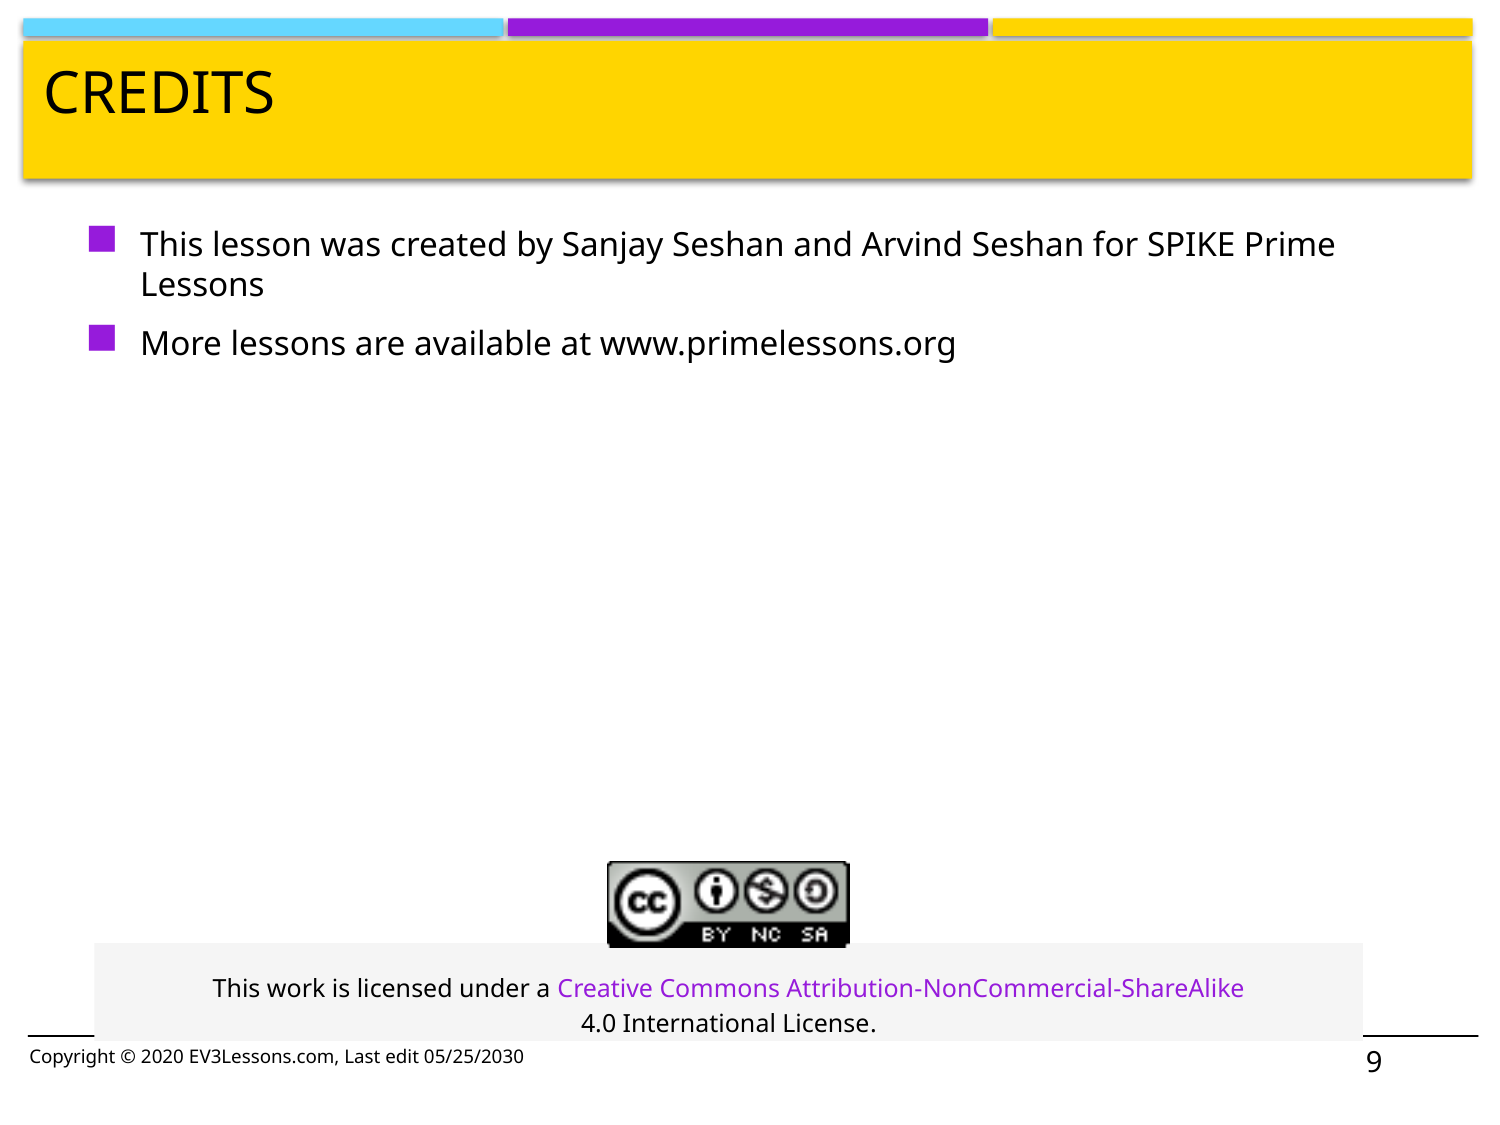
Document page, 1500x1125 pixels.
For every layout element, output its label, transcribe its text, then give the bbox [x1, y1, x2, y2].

text_box This work is licensed under a Creative Commons Attribution-NonCommercial-ShareAlike 4.0 International License. [94, 943, 1363, 1041]
list This lesson was created by Sanjay Seshan and Arvind Seshan for SPIKE Prime Lessons More lessons are available at www.primelessons.org [75, 216, 1428, 405]
picture [606, 861, 851, 948]
title CREDITS [28, 48, 1464, 172]
footer Copyright © 2020 EV3Lessons.com, Last edit 05/25/2030 [14, 1036, 814, 1097]
slide_number 9 [1351, 1036, 1478, 1097]
